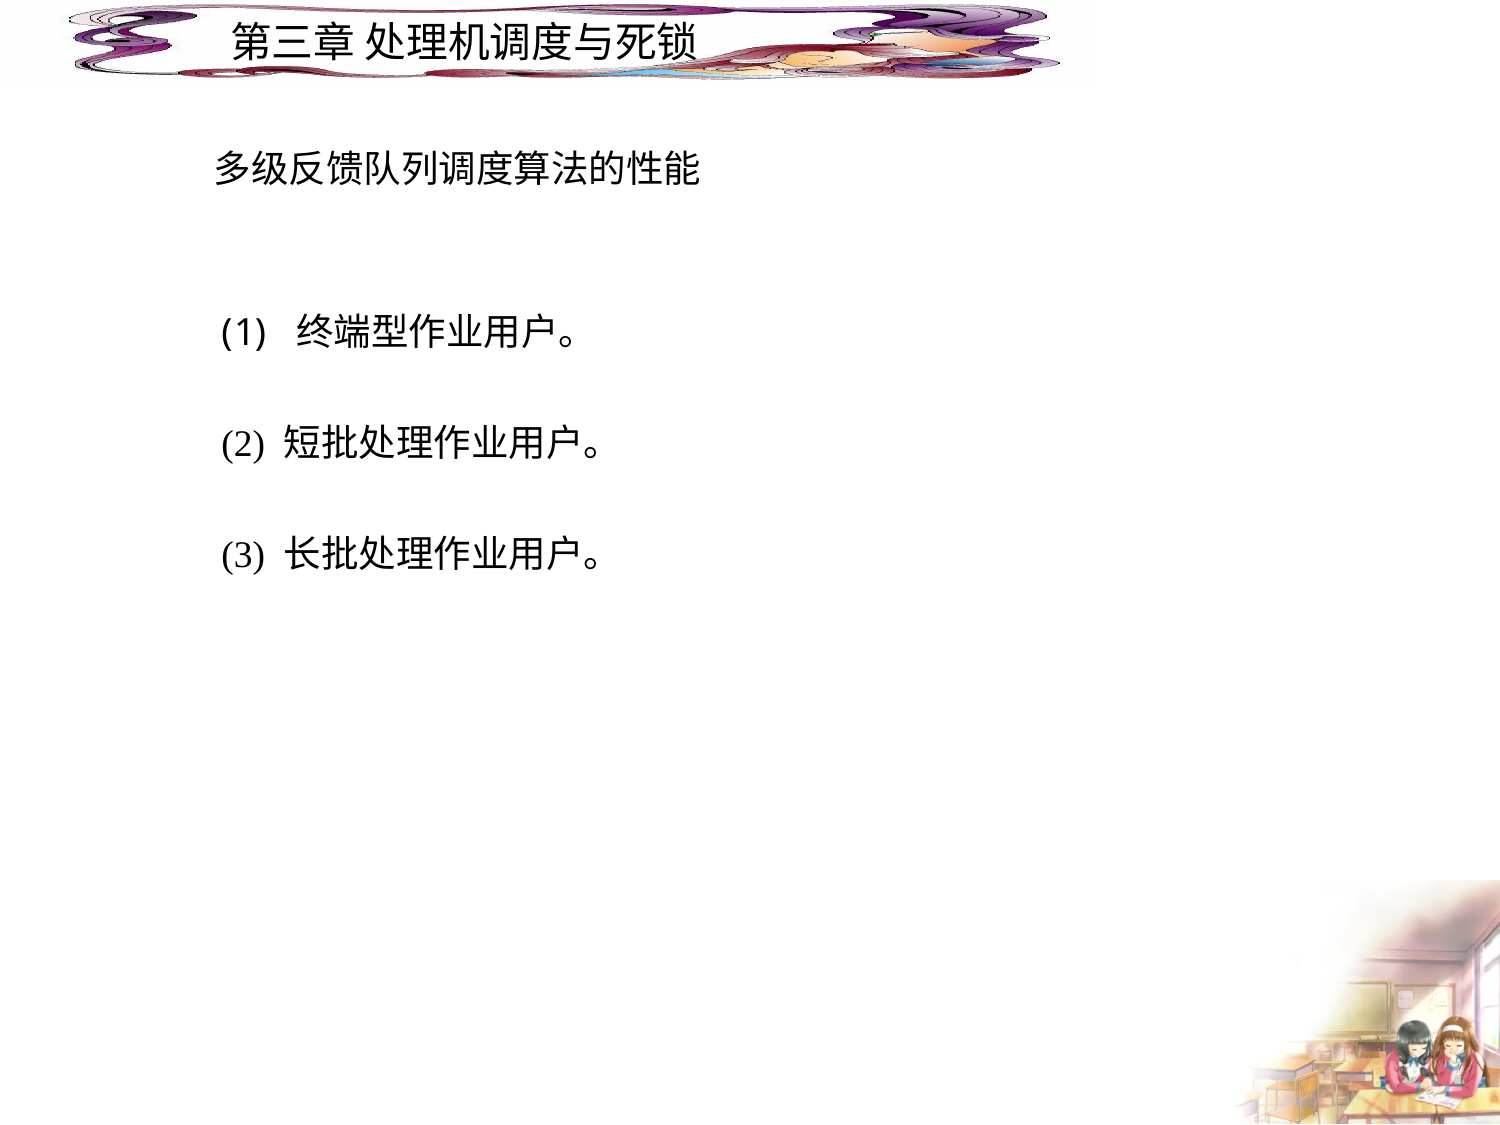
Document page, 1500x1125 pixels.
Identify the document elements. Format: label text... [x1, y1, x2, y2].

picture [0, 0, 1096, 88]
picture [1175, 880, 1500, 1124]
text_box 终端型作业用户。 (2) 短批处理作业用户。 (3) 长批处理作业用户。 [213, 255, 949, 582]
text_box 多级反馈队列调度算法的性能 [187, 137, 718, 197]
